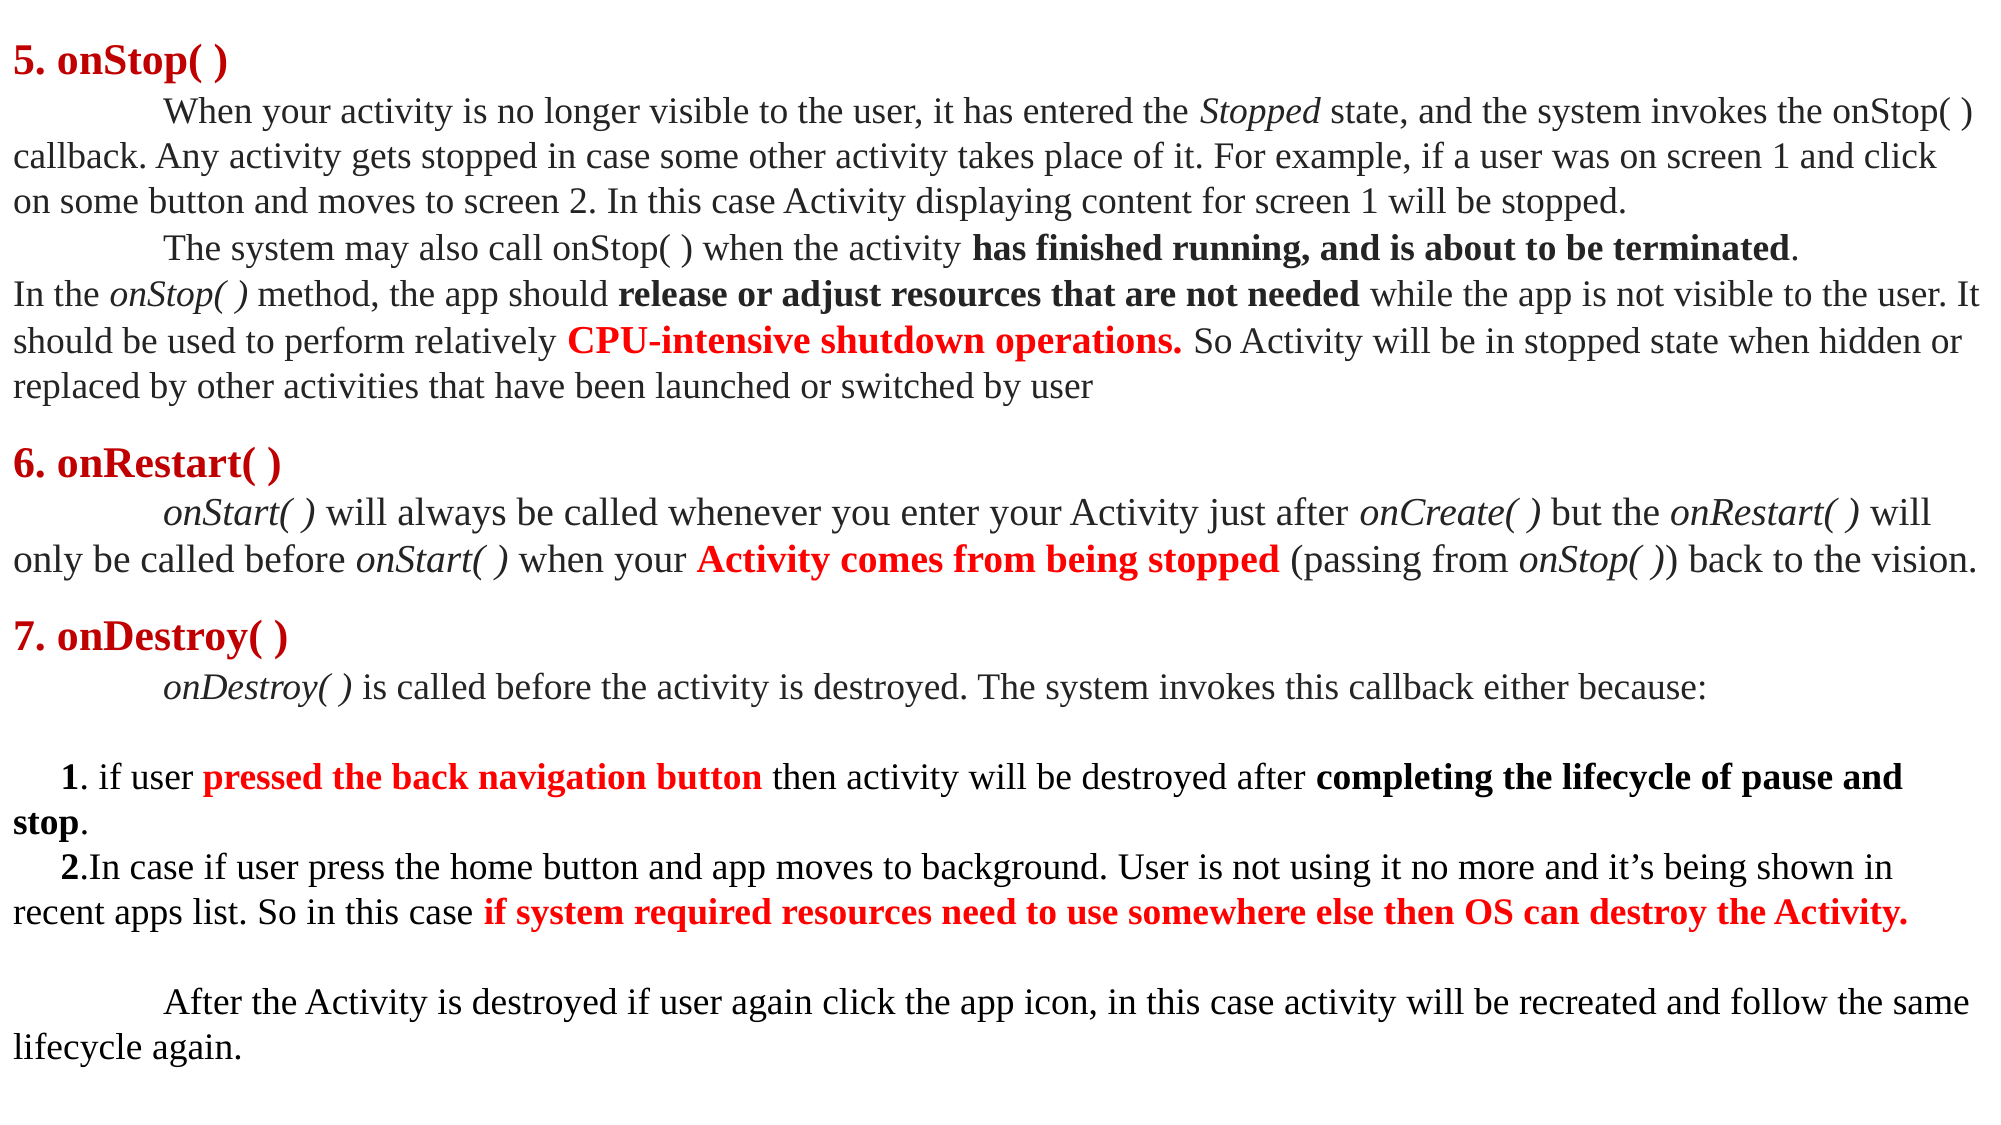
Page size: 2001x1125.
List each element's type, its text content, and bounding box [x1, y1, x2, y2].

text_box 5. onStop( ) When your activity is no longer visible to the user, it has entered the Stopped state, and the system invokes the onStop( ) callback. Any activity gets stopped in case some other activity takes place of it. For example, if a user was on screen 1 and click on some button and moves to screen 2. In this case Activity displaying content for screen 1 will be stopped. The system may also call onStop( ) when the activity has finished running, and is about to be terminated. In the onStop( ) method, the app should release or adjust resources that are not needed while the app is not visible to the user. It should be used to perform relatively CPU-intensive shutdown operations. So Activity will be in stopped state when hidden or replaced by other activities that have been launched or switched by user 6. onRestart( ) onStart( ) will always be called whenever you enter your Activity just after onCreate( ) but the onRestart( ) will only be called before onStart( ) when your Activity comes from being stopped (passing from onStop( )) back to the vision. 7. onDestroy( ) onDestroy( ) is called before the activity is destroyed. The system invokes this callback either because: 1. if user pressed the back navigation button then activity will be destroyed after completing the lifecycle of pause and stop. 2.In case if user press the home button and app moves to background. User is not using it no more and it’s being shown in recent apps list. So in this case if system required resources need to use somewhere else then OS can destroy the Activity. After the Activity is destroyed if user again click the app icon, in this case activity will be recreated and follow the same lifecycle again. [0, 23, 2000, 1075]
